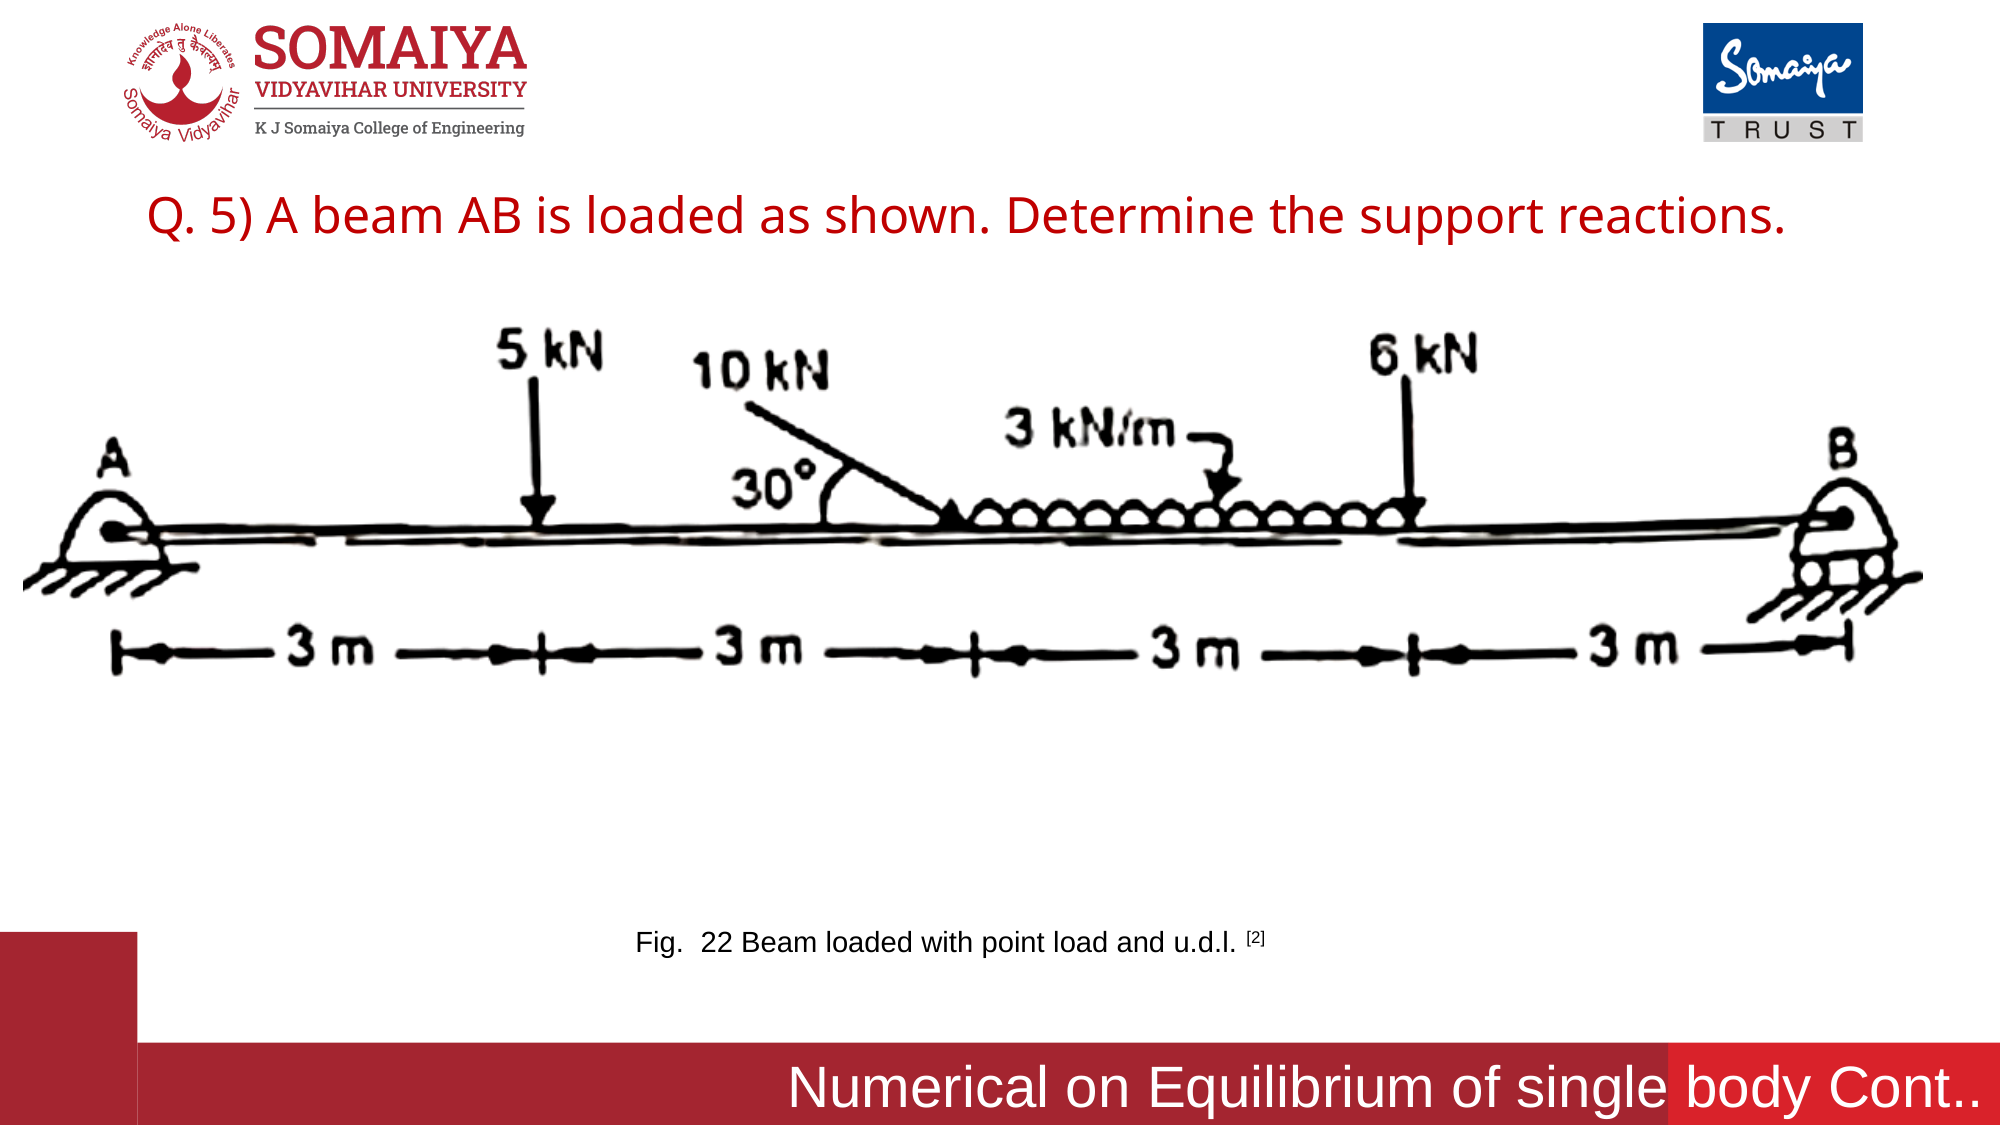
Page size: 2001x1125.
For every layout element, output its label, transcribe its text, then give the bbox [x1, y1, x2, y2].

text_box Fig. 22 Beam loaded with point load and u.d.l. [2] [620, 916, 1477, 966]
text_box Q. 5) A beam AB is loaded as shown. Determine the support reactions. [131, 176, 1859, 252]
picture [1703, 23, 1863, 142]
picture [23, 296, 1923, 683]
text_box Numerical on Equilibrium of single body Cont.. [727, 1041, 2000, 1125]
picture [124, 23, 527, 142]
